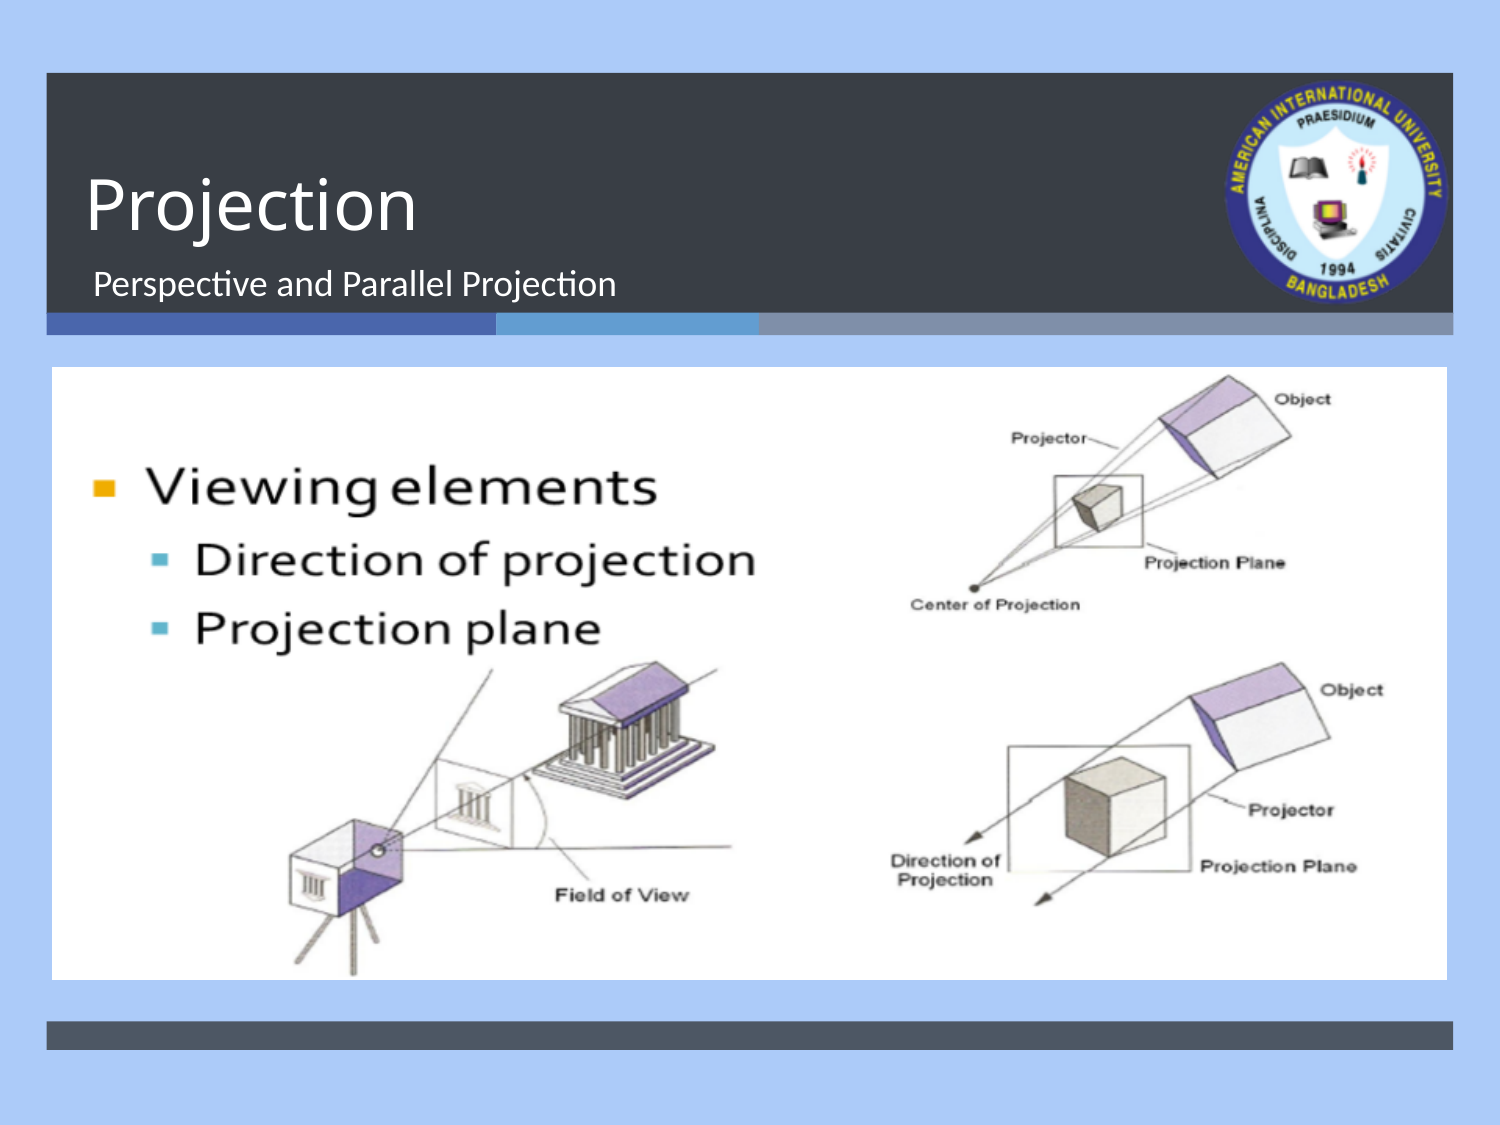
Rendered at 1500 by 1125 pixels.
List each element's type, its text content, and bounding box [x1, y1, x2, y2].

picture [51, 367, 1448, 980]
subtitle Perspective and Parallel Projection [78, 251, 1351, 331]
title Projection [69, 73, 1351, 253]
picture [1351, 75, 1454, 310]
